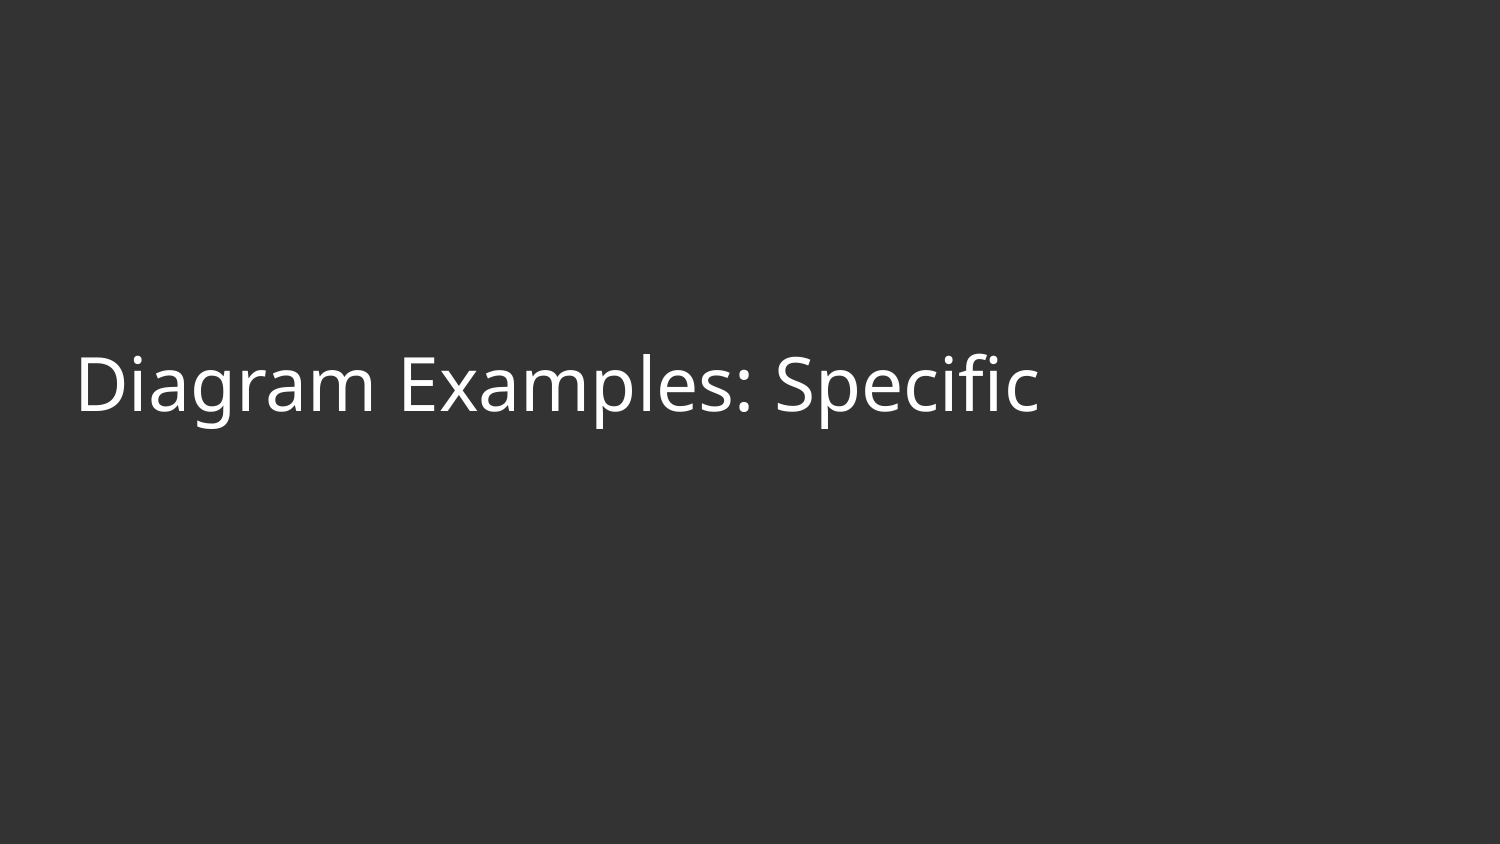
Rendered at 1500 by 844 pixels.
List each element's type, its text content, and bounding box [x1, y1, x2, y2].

title Diagram Examples: Specific [59, 308, 1084, 431]
